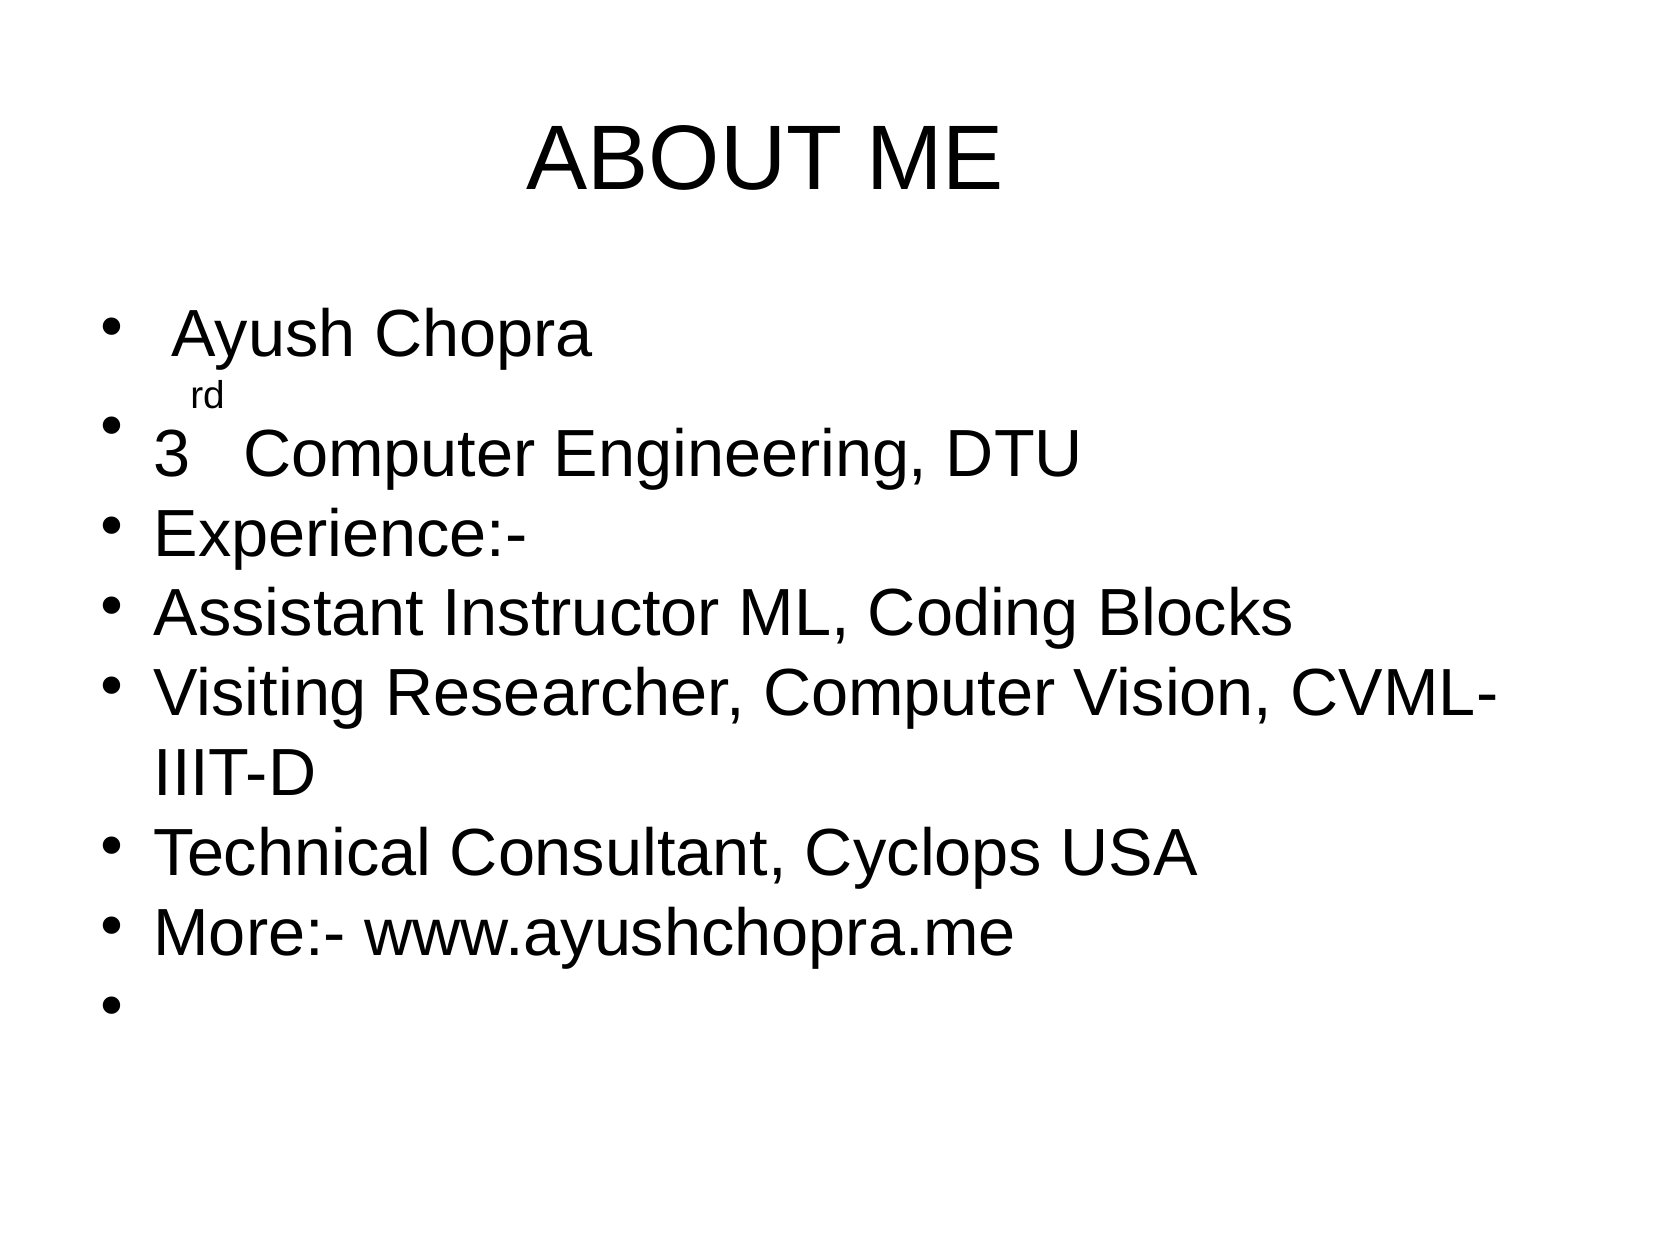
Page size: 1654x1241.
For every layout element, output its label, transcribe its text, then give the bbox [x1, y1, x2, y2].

text_box Ayush Chopra 3rd Computer Engineering, DTU Experience:- Assistant Instructor ML, Coding Blocks Visiting Researcher, Computer Vision, CVML-IIIT-D Technical Consultant, Cyclops USA More:- www.ayushchopra.me [82, 290, 1571, 1010]
text_box ABOUT ME [82, 49, 1571, 257]
